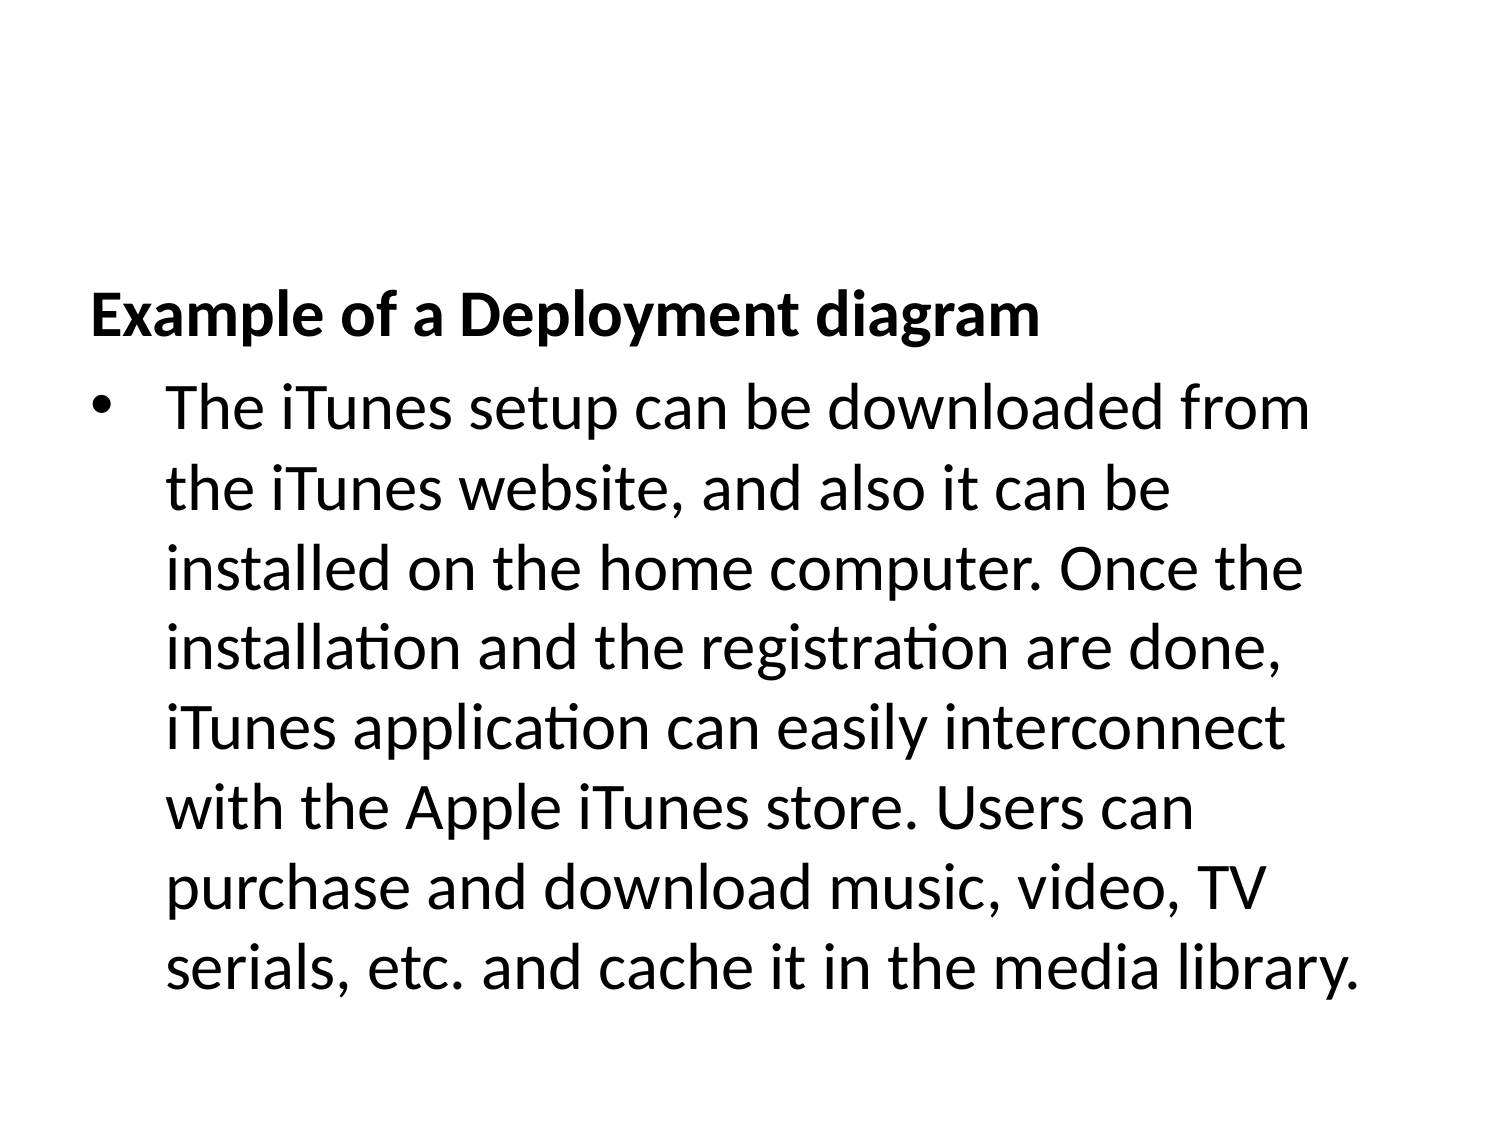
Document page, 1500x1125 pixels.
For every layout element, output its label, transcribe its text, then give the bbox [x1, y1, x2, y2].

list Example of a Deployment diagram The iTunes setup can be downloaded from the iTunes website, and also it can be installed on the home computer. Once the installation and the registration are done, iTunes application can easily interconnect with the Apple iTunes store. Users can purchase and download music, video, TV serials, etc. and cache it in the media library. [75, 262, 1425, 1005]
